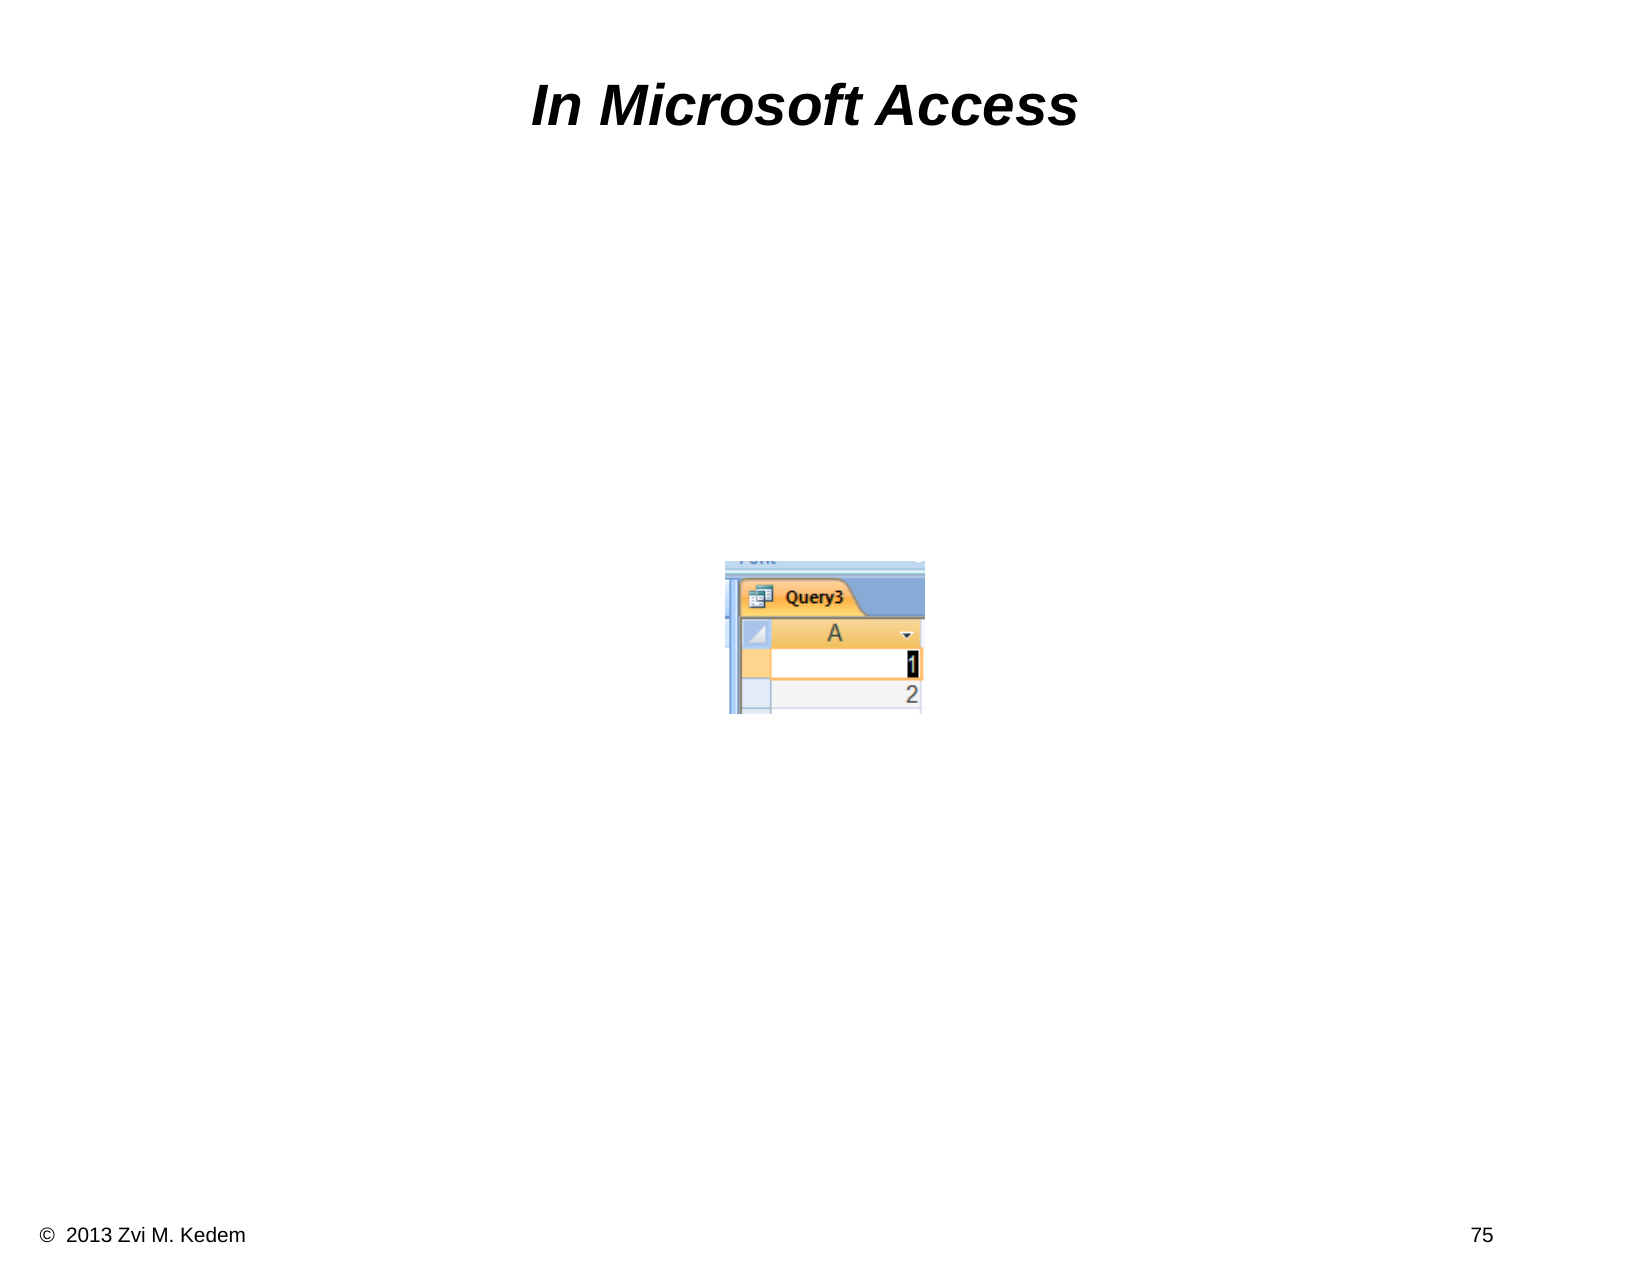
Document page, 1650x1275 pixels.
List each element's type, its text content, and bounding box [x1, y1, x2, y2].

title In Microsoft Access [111, 36, 1501, 176]
picture [724, 561, 926, 714]
